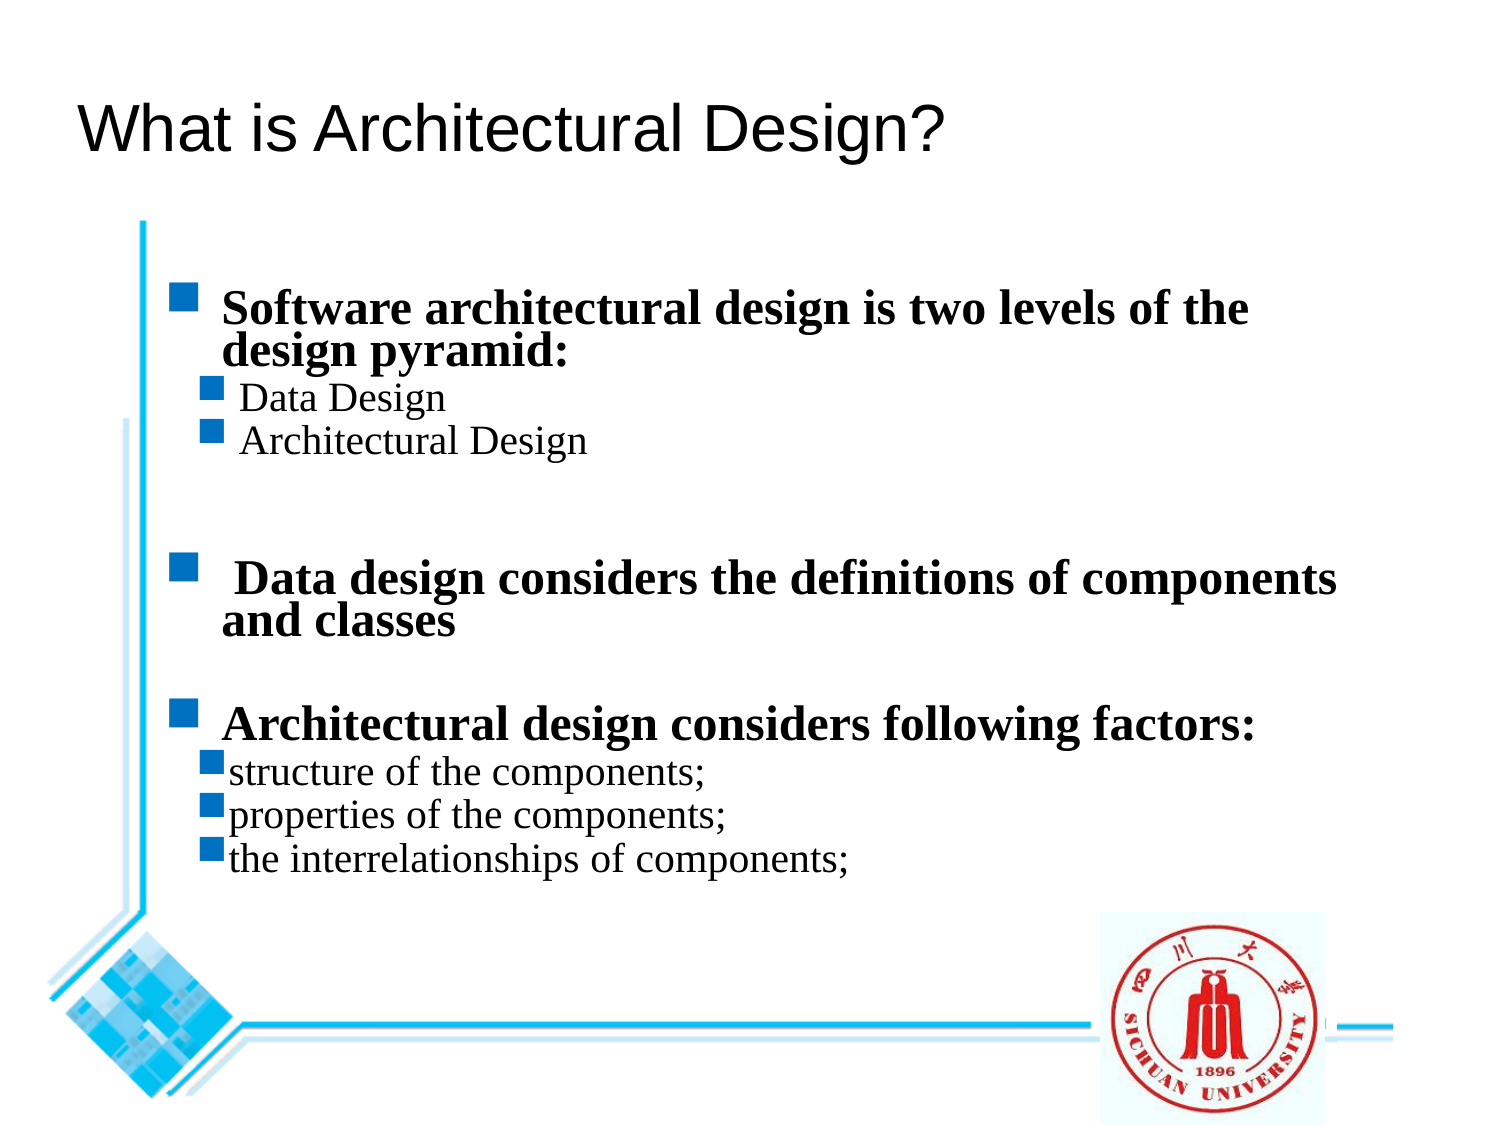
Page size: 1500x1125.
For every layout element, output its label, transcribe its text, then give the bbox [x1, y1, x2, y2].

list Software architectural design is two levels of the design pyramid: Data Design Architectural Design Data design considers the definitions of components and classes Architectural design considers following factors: structure of the components; properties of the components; the interrelationships of components; [150, 284, 1388, 811]
text_box What is Architectural Design? [62, 37, 1413, 188]
picture [35, 209, 1393, 1125]
